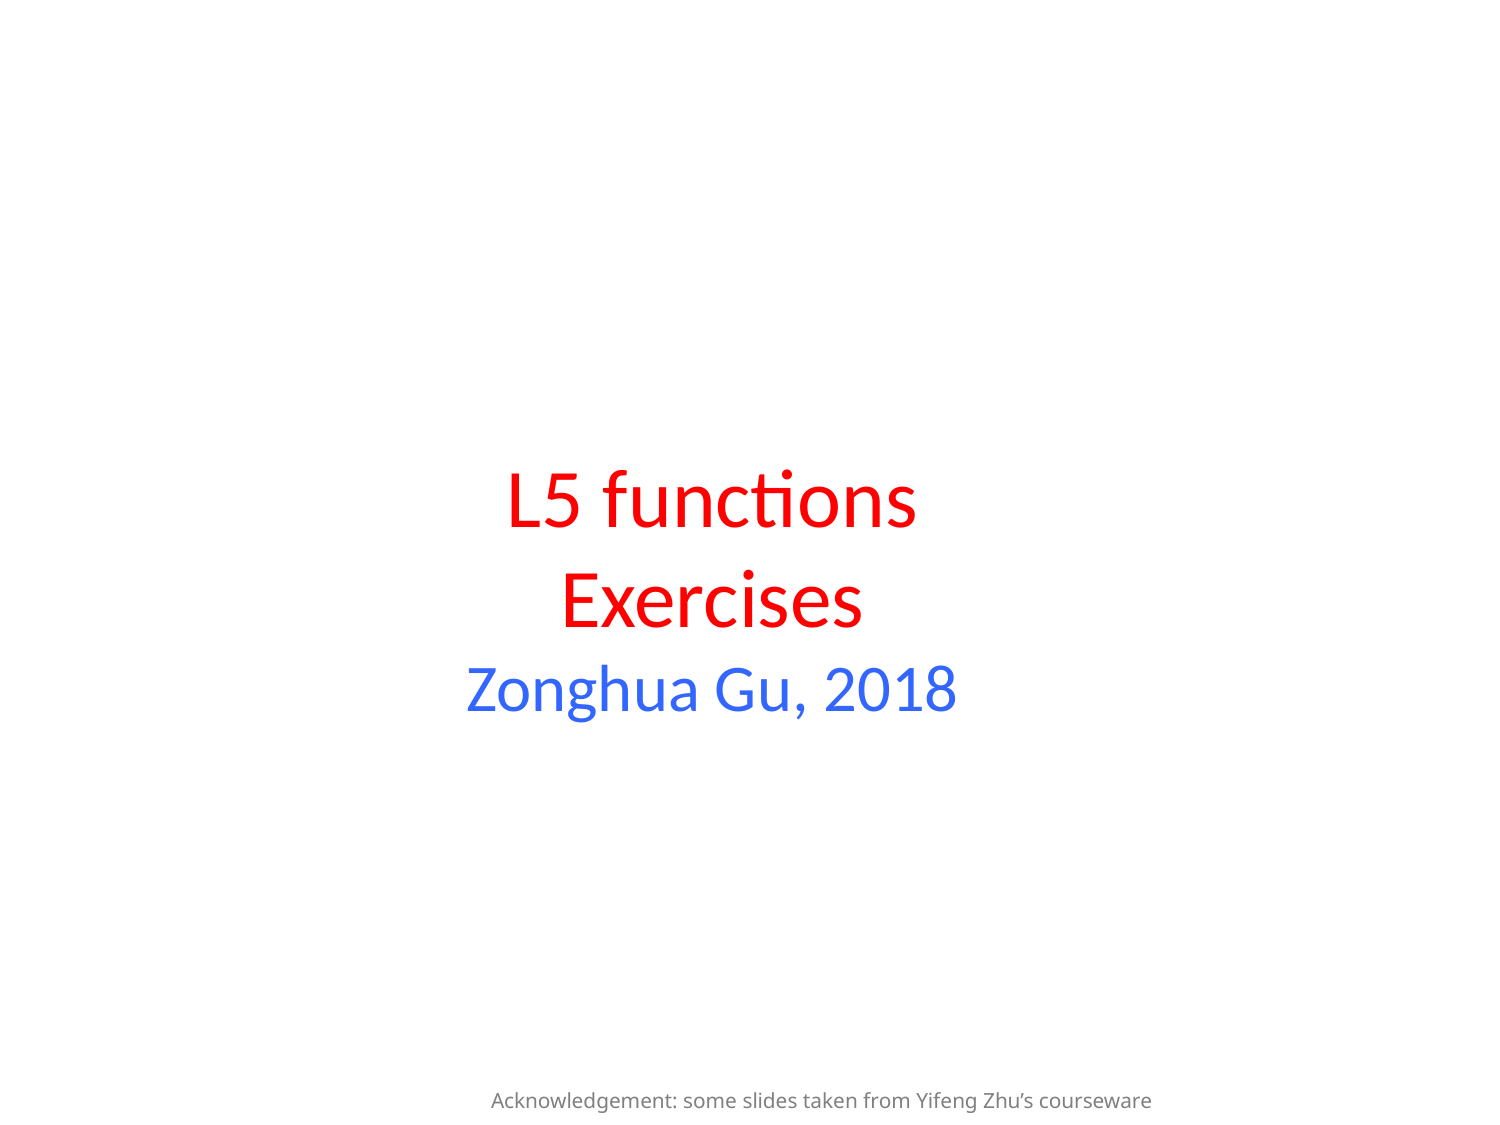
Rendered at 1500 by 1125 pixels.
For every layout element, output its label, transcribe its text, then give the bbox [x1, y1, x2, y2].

text_box Acknowledgement: some slides taken from Yifeng Zhu’s courseware [476, 1079, 1167, 1120]
text_box Zonghua Gu, 2018 [12, 637, 1413, 925]
text_box L5 functions Exercises [74, 450, 1350, 637]
